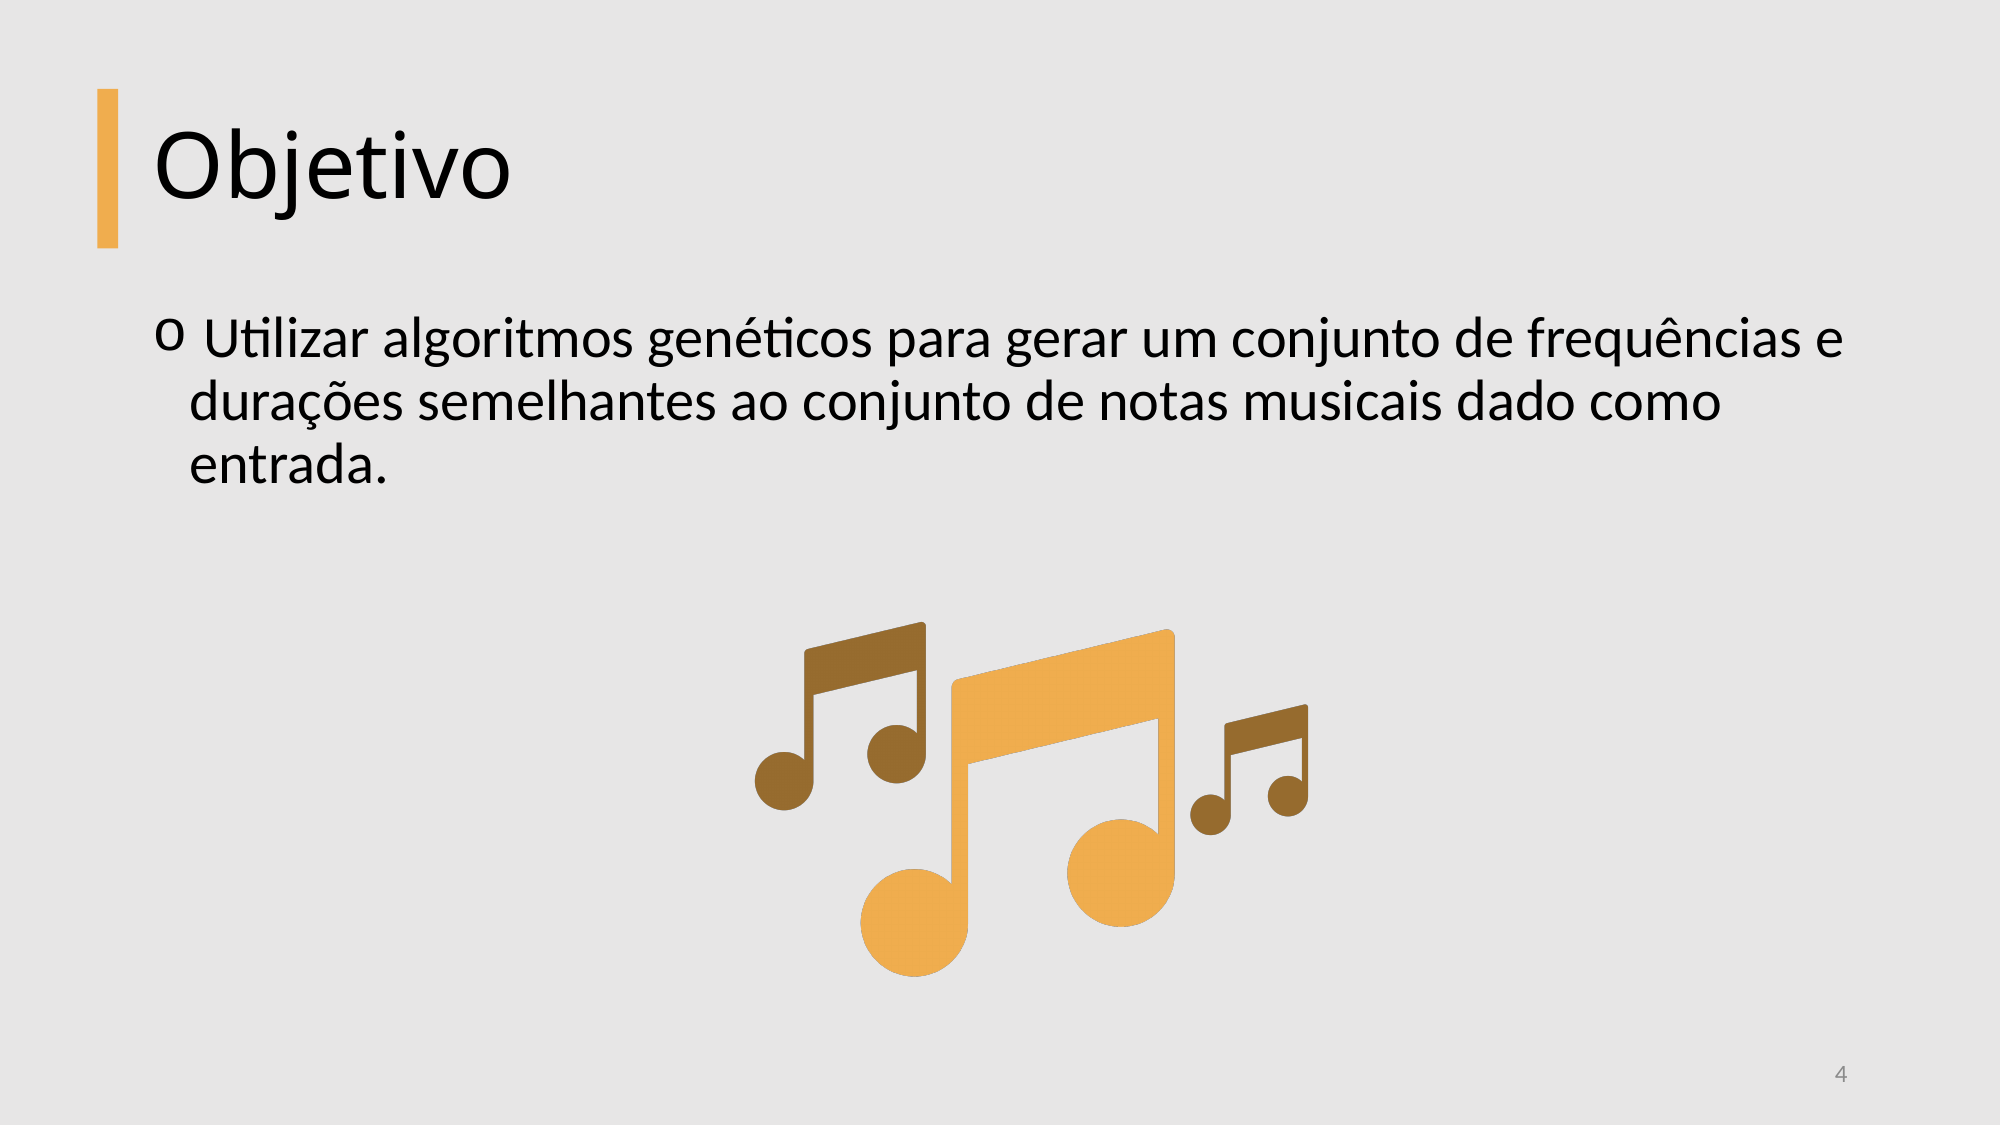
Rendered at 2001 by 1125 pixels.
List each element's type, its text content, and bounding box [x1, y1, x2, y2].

text_box [96, 88, 119, 249]
slide_number 4 [1412, 1042, 1863, 1103]
title Objetivo [137, 59, 1863, 278]
list Utilizar algoritmos genéticos para gerar um conjunto de frequências e durações semelhantes ao conjunto de notas musicais dado como entrada. [137, 299, 1863, 1014]
picture [712, 554, 1346, 1048]
